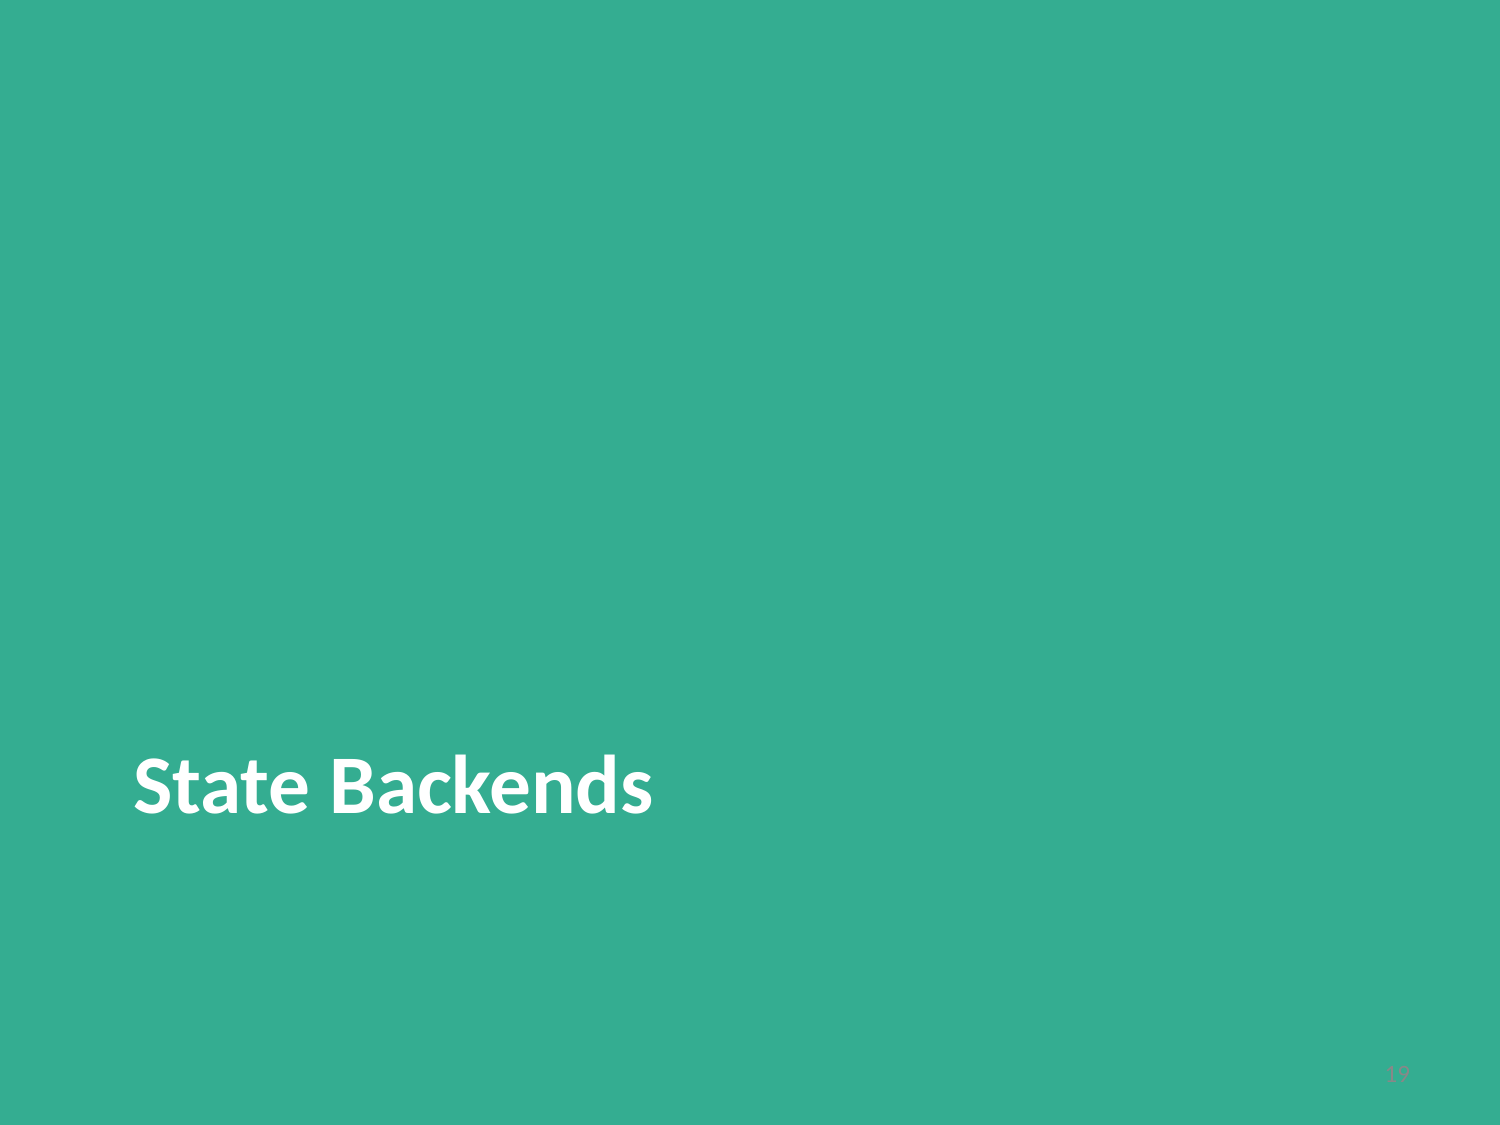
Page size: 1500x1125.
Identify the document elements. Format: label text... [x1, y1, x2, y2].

title State Backends [118, 722, 1394, 947]
slide_number 19 [1074, 1042, 1425, 1103]
